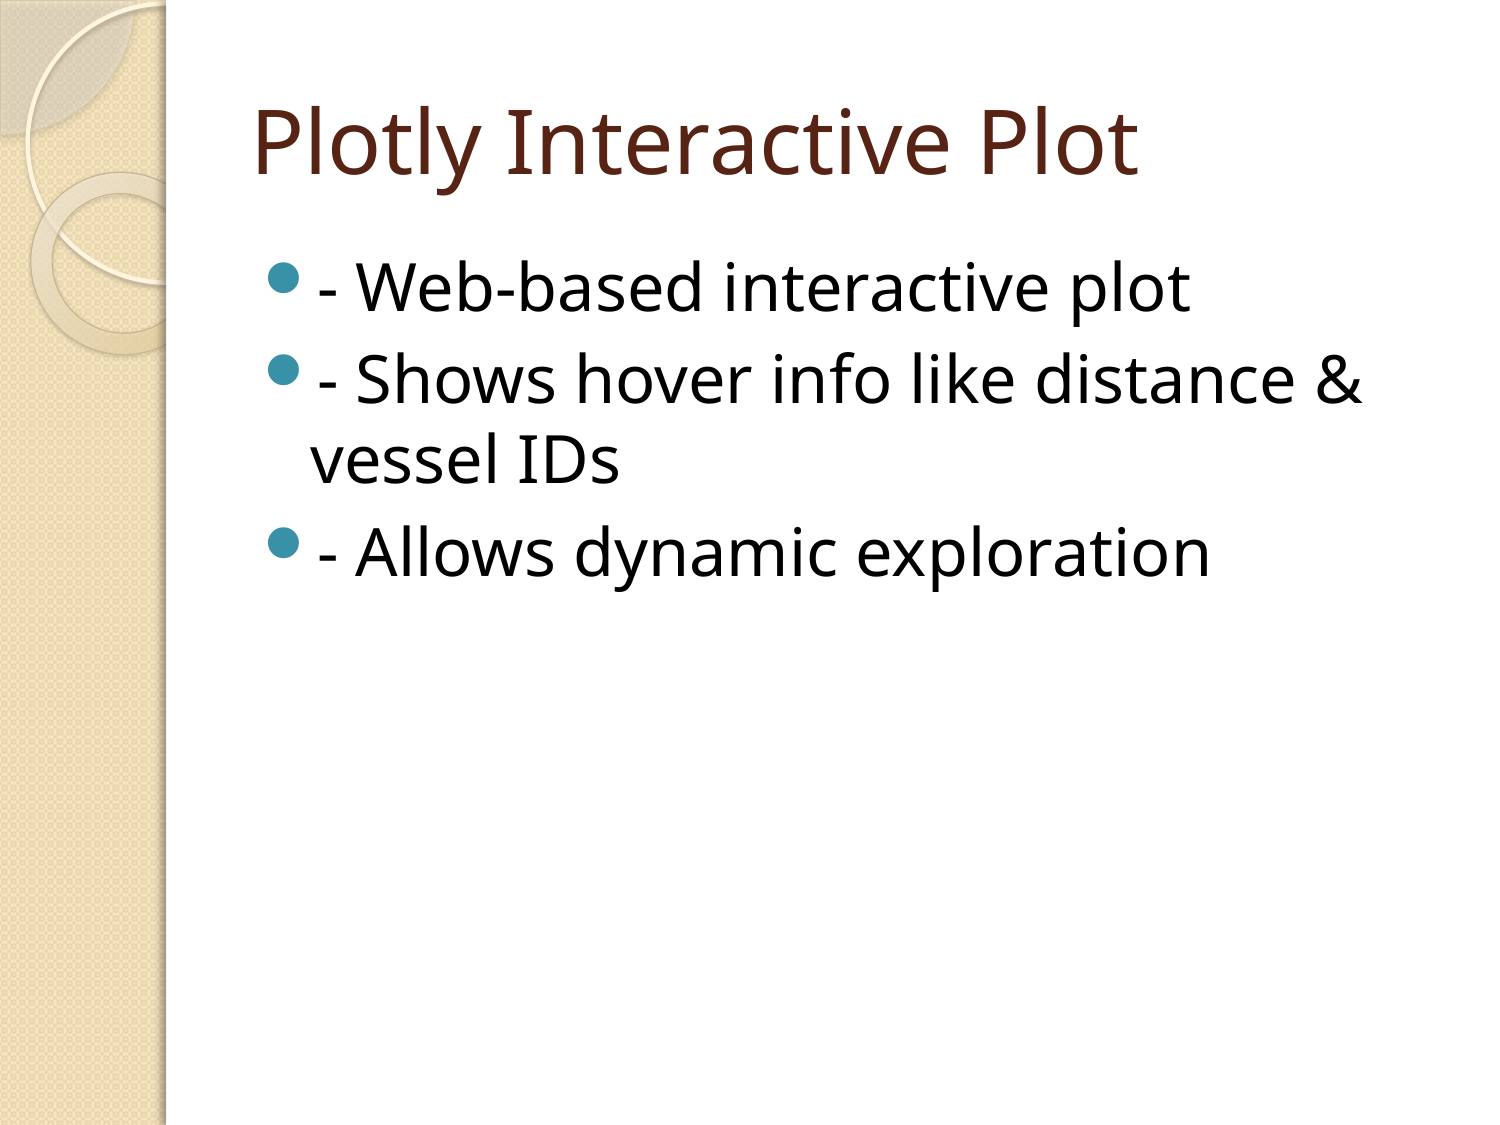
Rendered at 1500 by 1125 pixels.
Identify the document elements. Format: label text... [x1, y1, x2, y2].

list - Web-based interactive plot - Shows hover info like distance & vessel IDs - Allows dynamic exploration [235, 237, 1466, 1025]
title Plotly Interactive Plot [235, 45, 1466, 233]
